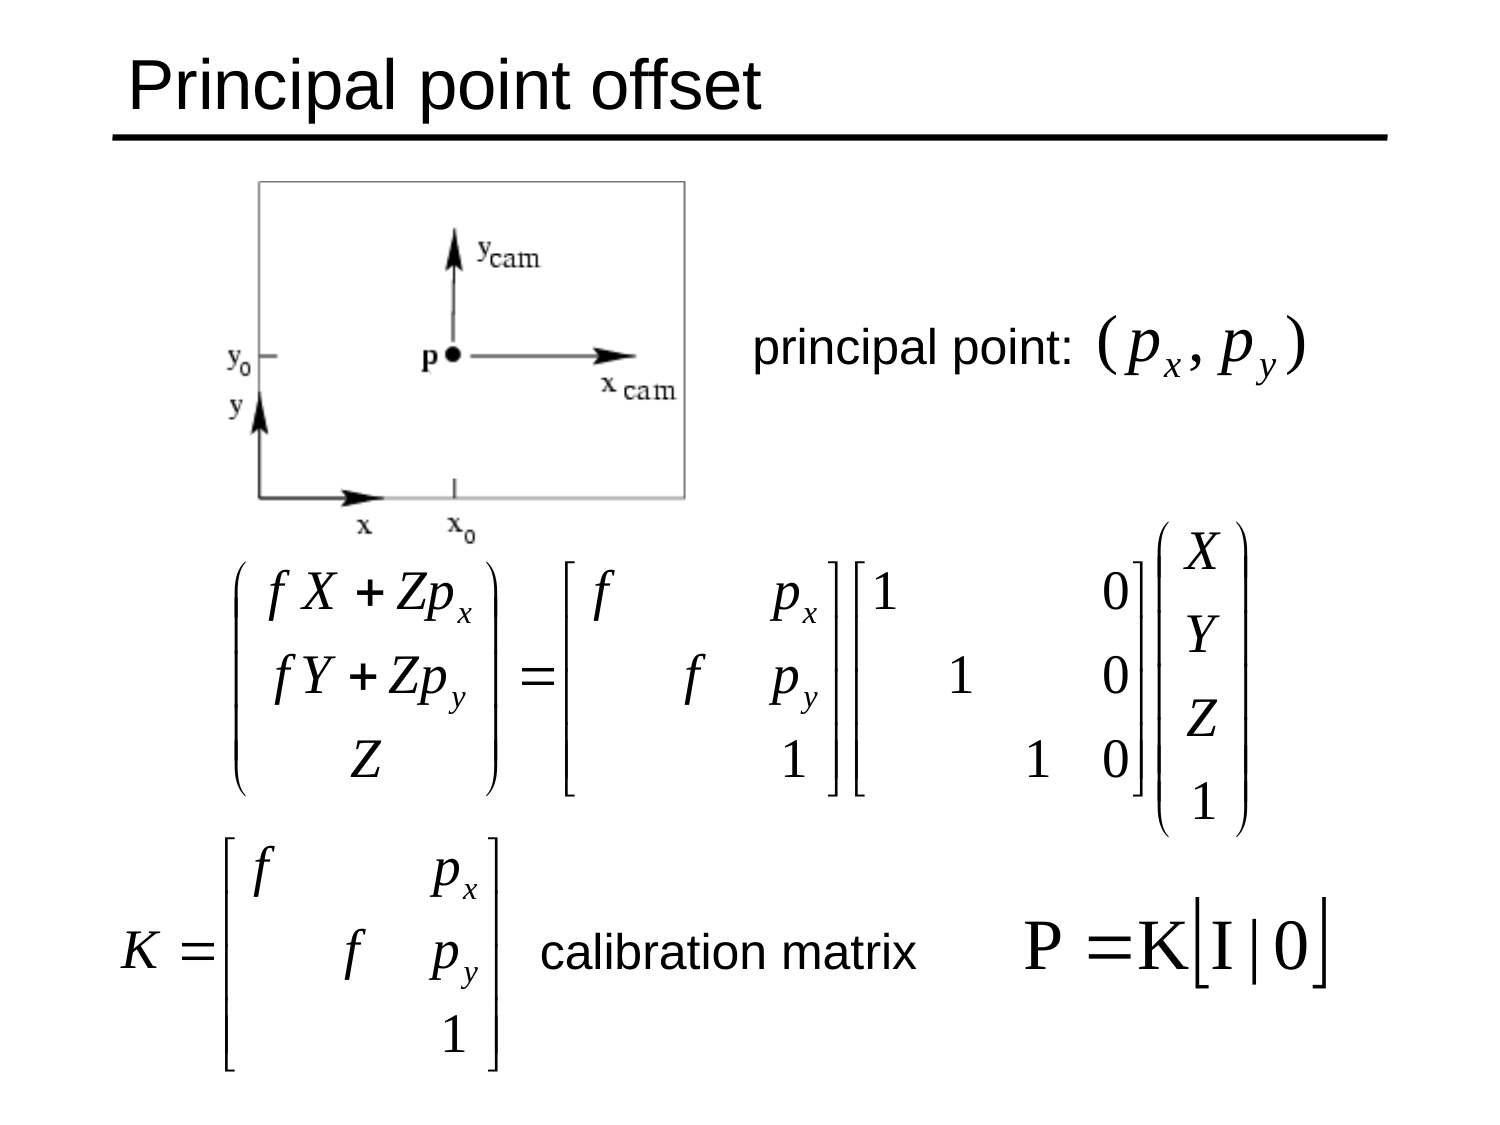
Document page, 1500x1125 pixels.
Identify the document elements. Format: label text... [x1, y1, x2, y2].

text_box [1087, 294, 1320, 401]
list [1012, 897, 1338, 1001]
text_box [223, 512, 1263, 847]
text_box principal point: [737, 306, 1082, 382]
title Principal point offset [112, 12, 1388, 151]
picture [224, 181, 688, 551]
text_box calibration matrix [525, 912, 975, 988]
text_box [111, 824, 518, 1086]
